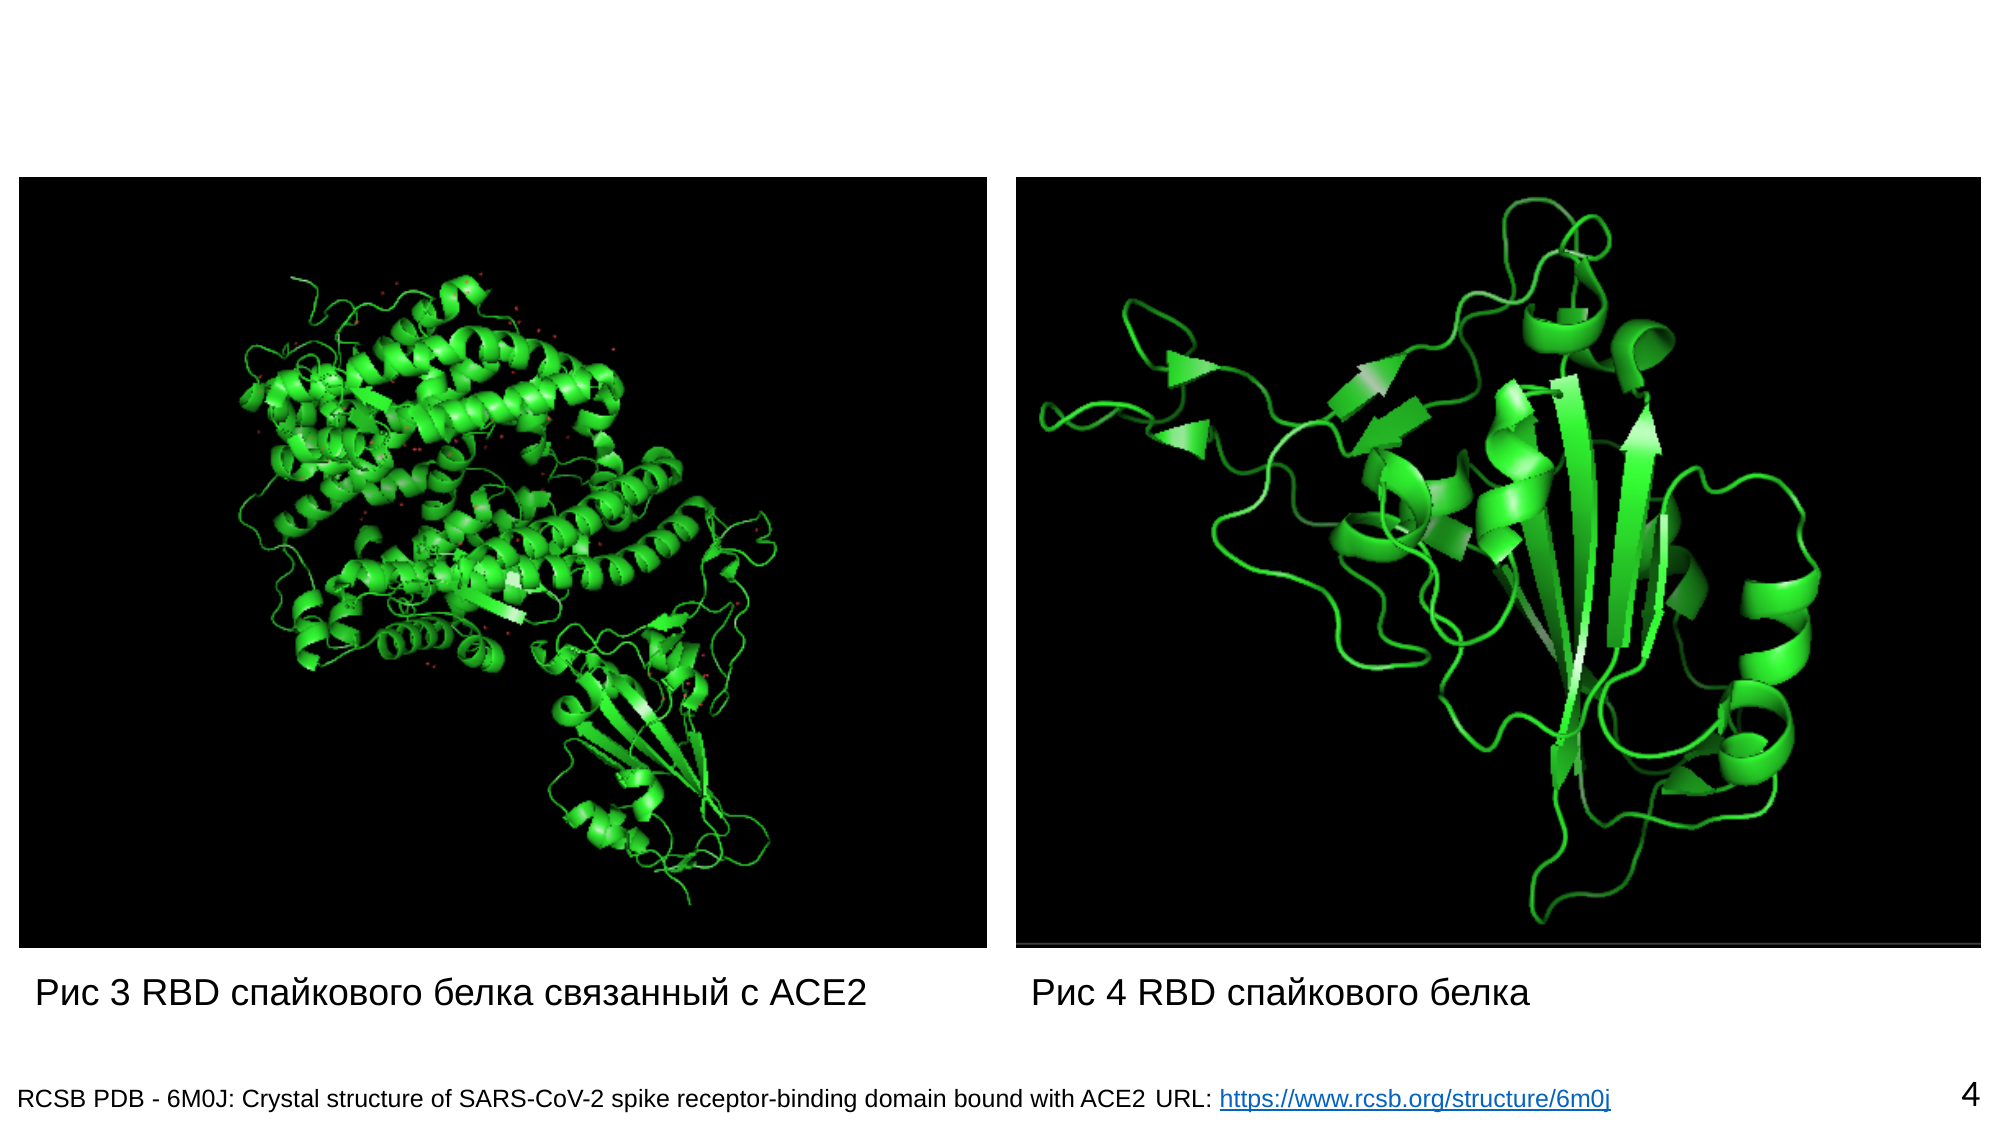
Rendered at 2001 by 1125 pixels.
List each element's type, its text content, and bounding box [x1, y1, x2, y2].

text_box Рис 4 RBD спайкового белка [1016, 960, 1983, 1020]
list RCSB PDB - 6M0J: Crystal structure of SARS-CoV-2 spike receptor-binding domain bound with ACE2 URL: https://www.rcsb.org/structure/6m0j [2, 1078, 1630, 1125]
slide_number 4 [1887, 1057, 1996, 1125]
text_box Рис 3 RBD спайкового белка связанный с ACE2 [19, 960, 987, 1020]
picture [1016, 177, 1981, 948]
picture [19, 177, 987, 948]
